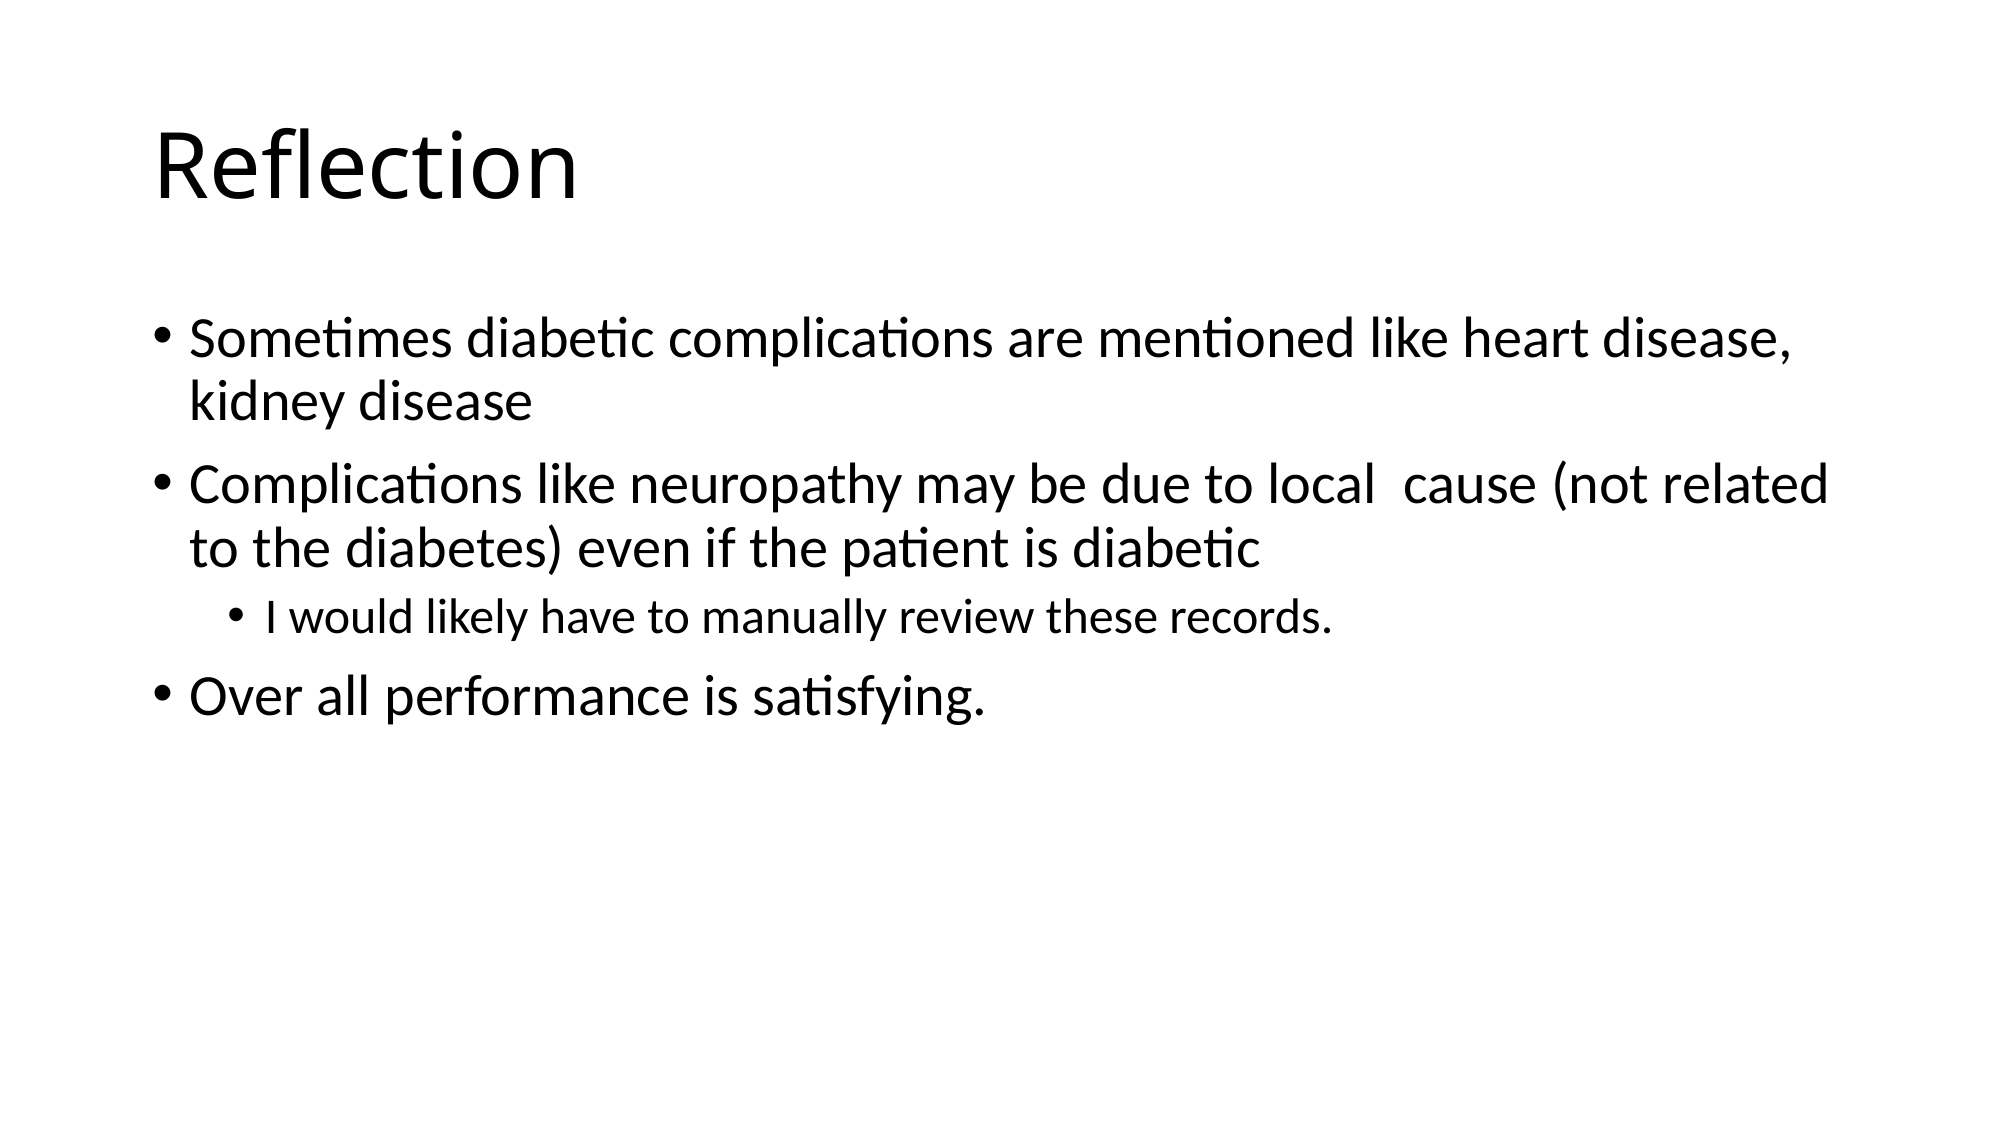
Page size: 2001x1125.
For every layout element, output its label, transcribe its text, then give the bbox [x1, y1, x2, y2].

title Reflection [137, 59, 1863, 278]
list Sometimes diabetic complications are mentioned like heart disease, kidney disease Complications like neuropathy may be due to local cause (not related to the diabetes) even if the patient is diabetic I would likely have to manually review these records. Over all performance is satisfying. [137, 299, 1863, 1014]
